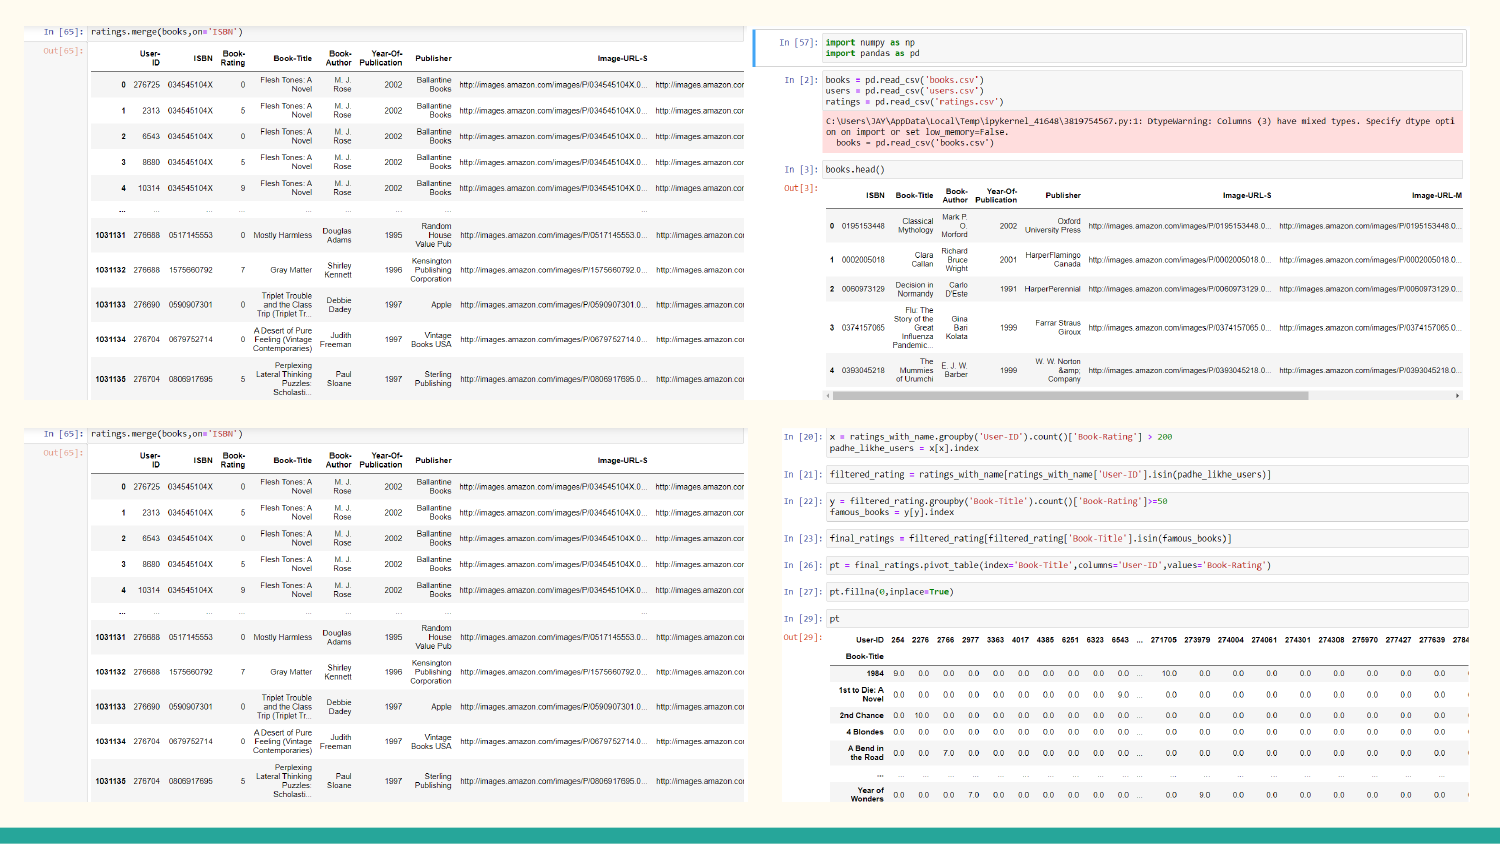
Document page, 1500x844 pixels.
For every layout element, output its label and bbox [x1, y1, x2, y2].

picture [781, 428, 1470, 803]
picture [24, 25, 1470, 401]
picture [24, 428, 748, 803]
